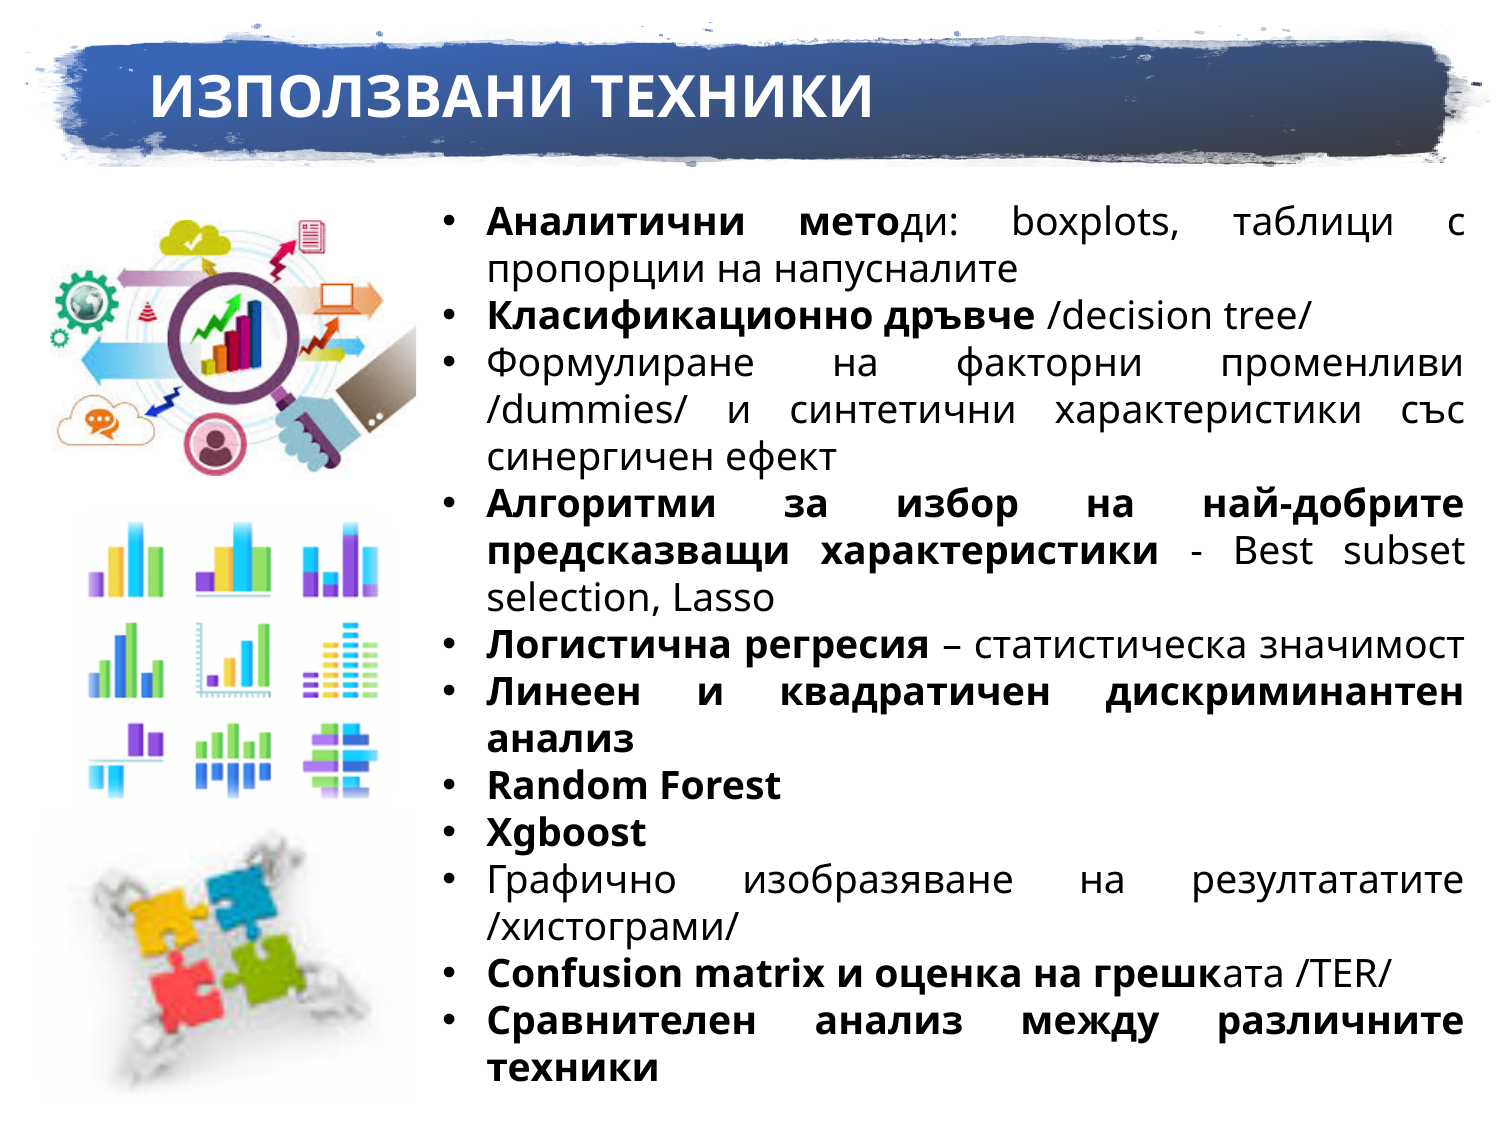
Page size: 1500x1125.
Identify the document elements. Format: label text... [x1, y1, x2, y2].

picture [38, 509, 416, 1103]
picture [50, 220, 417, 476]
list Аналитични методи: boxplots, таблици с пропорции на напусналите Класификационно дръвче /decision tree/ Формулиране на факторни променливи /dummies/ и синтетични характеристики със синергичен ефект Алгоритми за избор на най-добрите предсказващи характеристики - Best subset selection, Lasso Логистична регресия – статистическа значимост Линеен и квадратичен дискриминантен анализ Random Forest Xgboost Графично изобразяване на резултататите /хистограми/ Confusion matrix и оценка на грешката /TER/ Сравнителен анализ между различните техники [427, 188, 1481, 1119]
picture [0, 22, 1500, 167]
